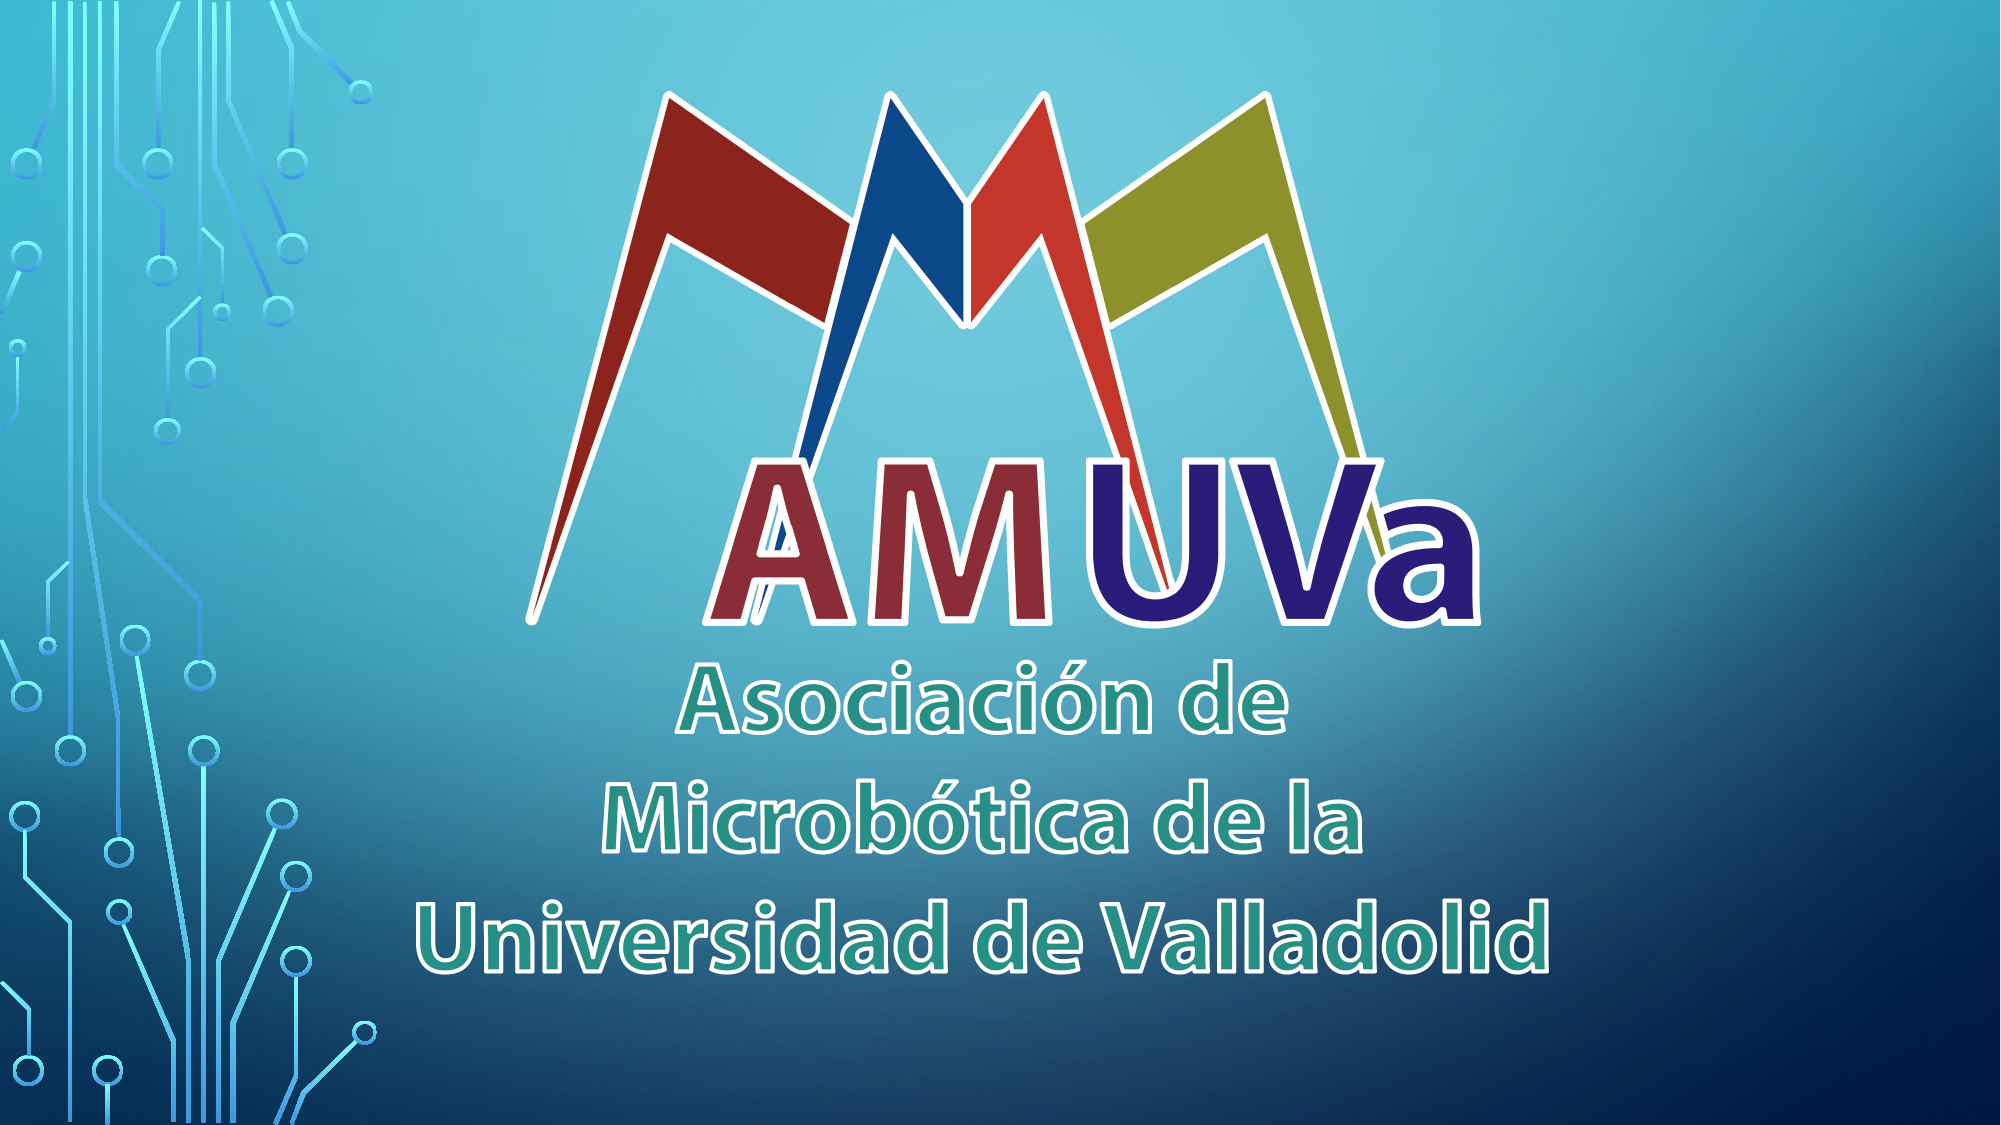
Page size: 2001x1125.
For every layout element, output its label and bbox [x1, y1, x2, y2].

picture [409, 91, 1555, 1000]
